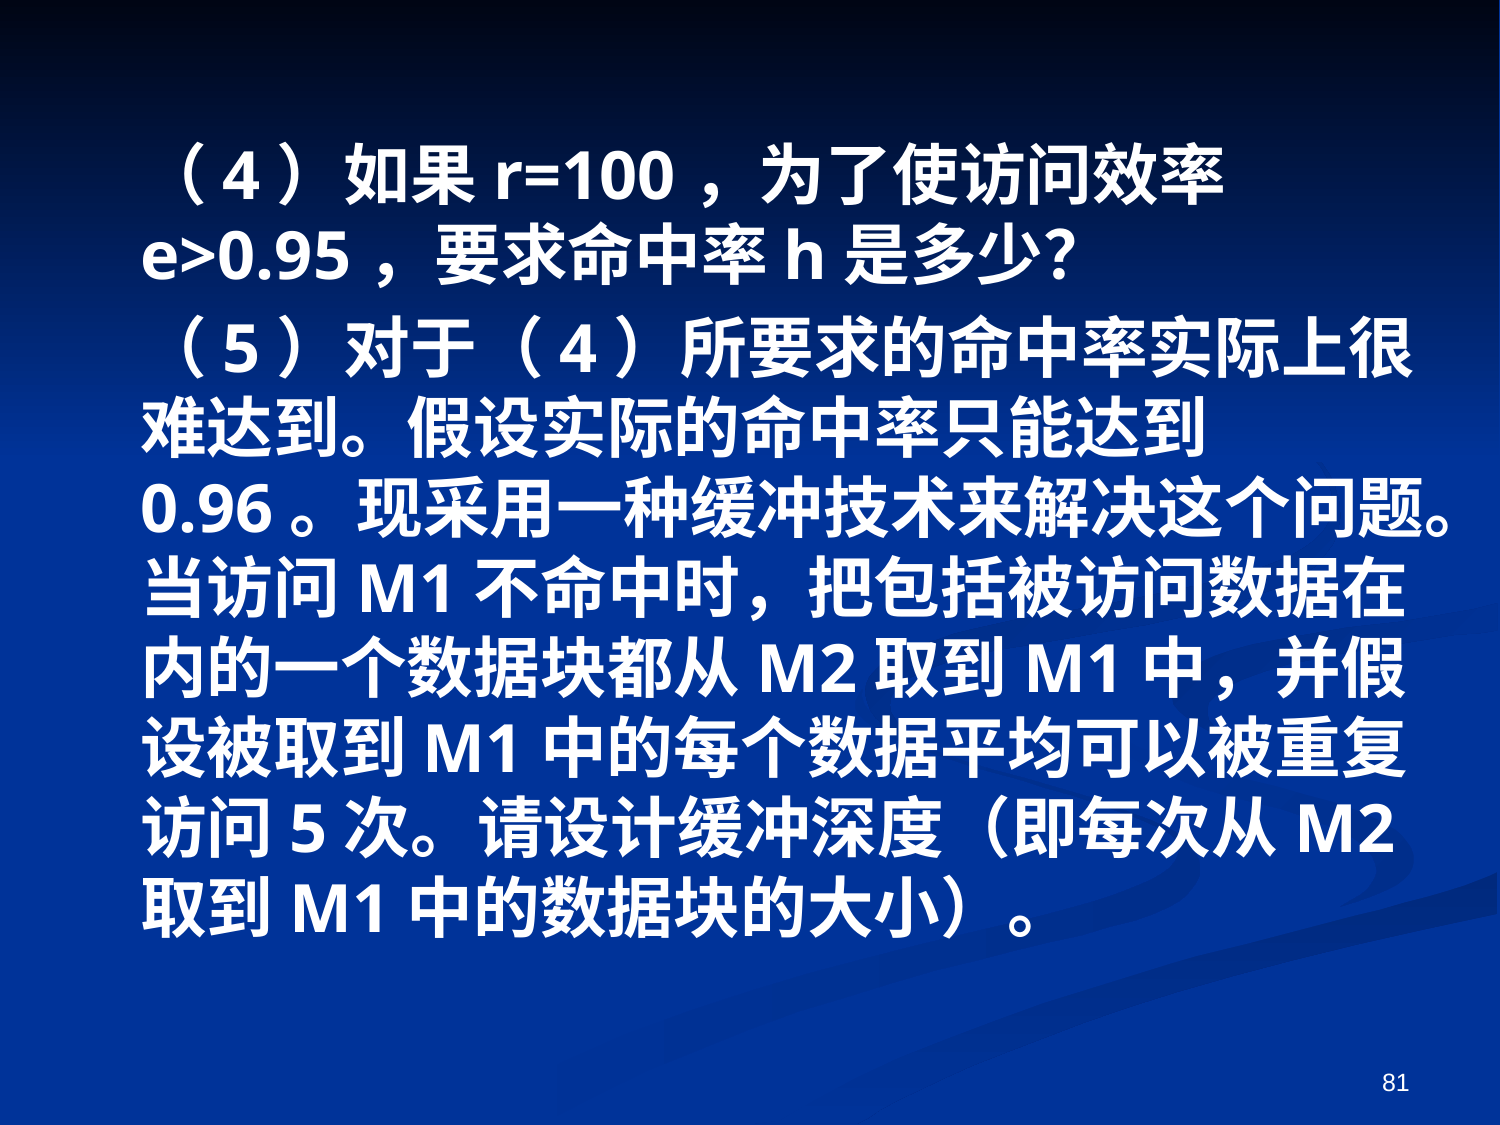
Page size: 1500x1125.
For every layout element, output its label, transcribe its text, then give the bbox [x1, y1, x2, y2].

subtitle （4）如果r=100，为了使访问效率e>0.95，要求命中率h是多少？ （5）对于（4）所要求的命中率实际上很难达到。假设实际的命中率只能达到0.96。现采用一种缓冲技术来解决这个问题。当访问M1不命中时，把包括被访问数据在内的一个数据块都从M2取到M1中，并假设被取到M1中的每个数据平均可以被重复访问5次。请设计缓冲深度（即每次从M2取到M1中的数据块的大小）。 [124, 124, 1451, 1038]
slide_number 81 [1074, 1038, 1426, 1105]
